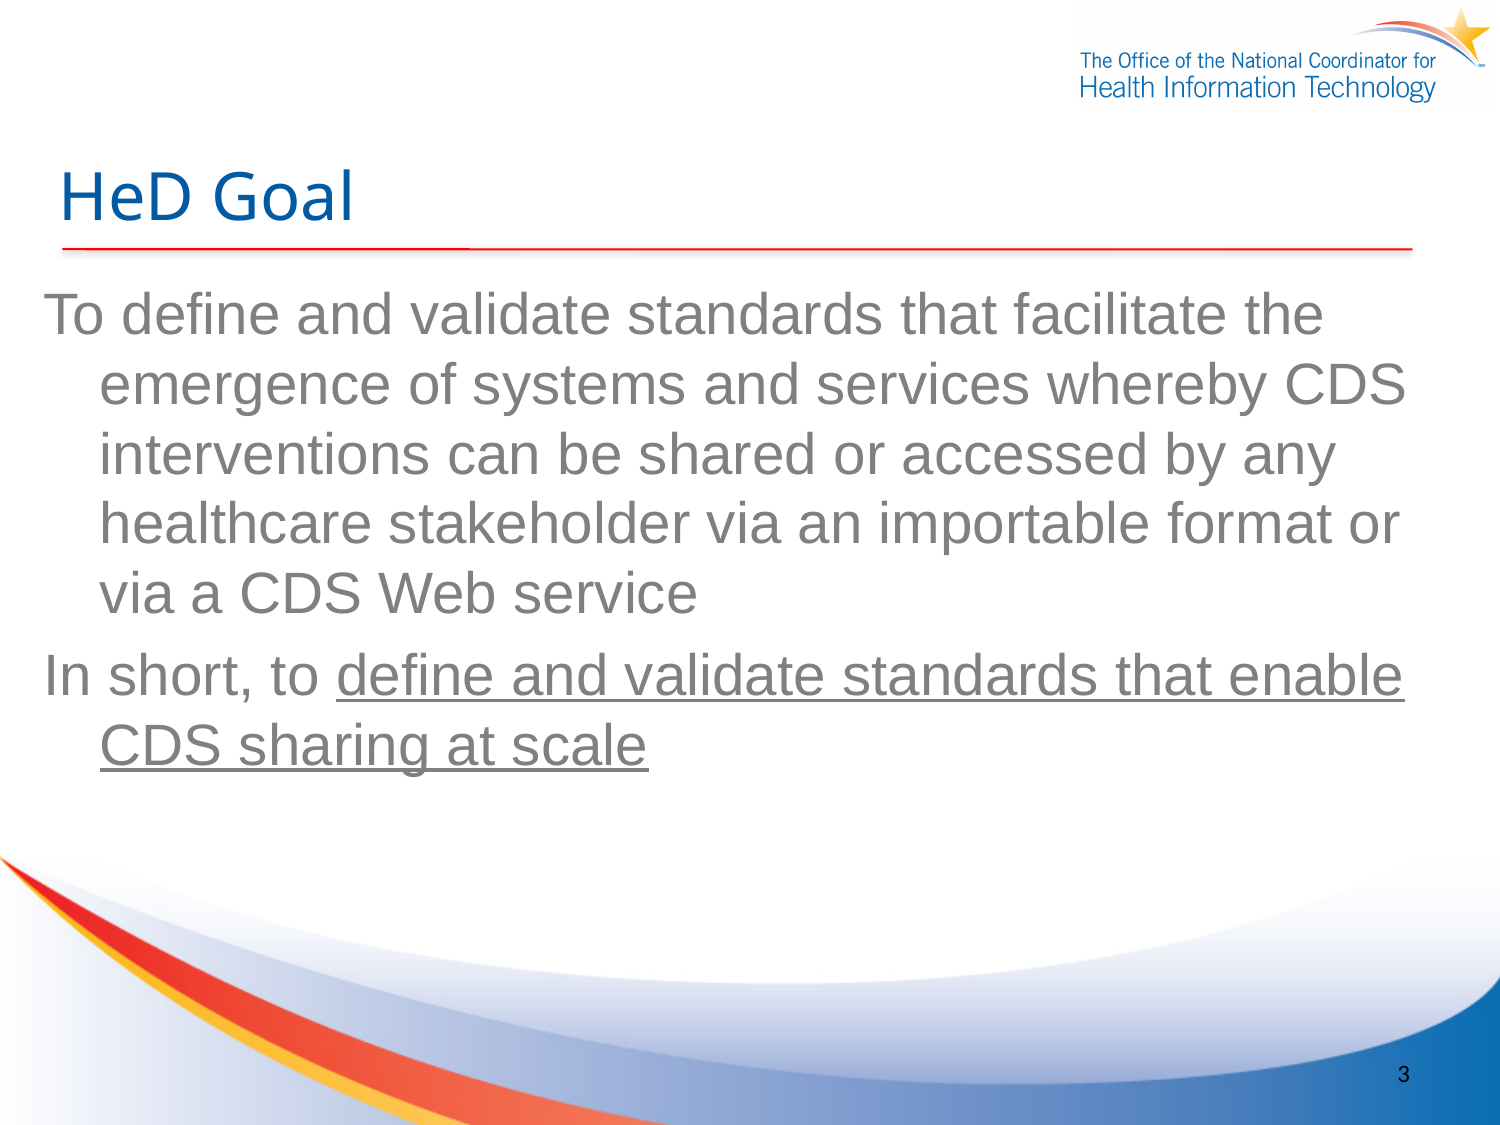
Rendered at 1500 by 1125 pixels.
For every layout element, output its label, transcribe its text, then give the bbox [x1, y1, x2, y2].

picture [1074, 2, 1497, 106]
slide_number 3 [1074, 1042, 1425, 1103]
picture [0, 816, 1500, 1125]
list To define and validate standards that facilitate the emergence of systems and services whereby CDS interventions can be shared or accessed by any healthcare stakeholder via an importable format or via a CDS Web service In short, to define and validate standards that enable CDS sharing at scale [43, 275, 1457, 1052]
title HeD Goal [43, 137, 1457, 251]
